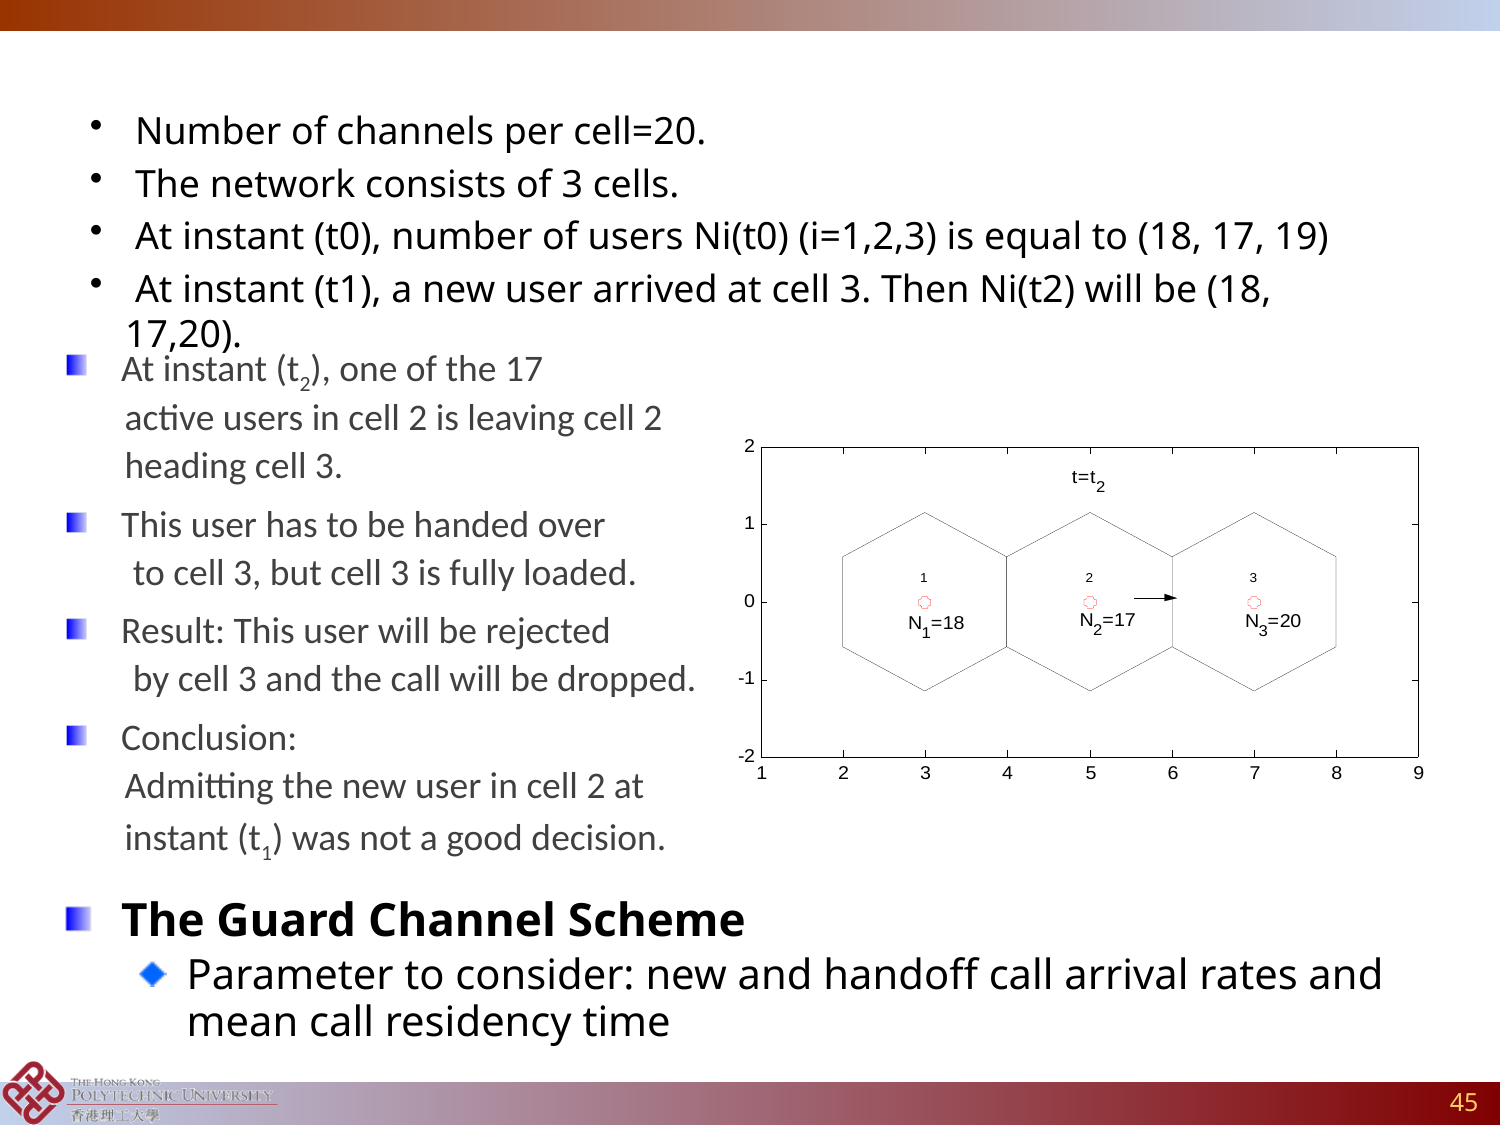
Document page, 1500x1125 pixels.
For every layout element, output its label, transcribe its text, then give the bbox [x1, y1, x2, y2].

picture [649, 312, 1500, 913]
picture [64, 905, 94, 934]
list At instant (t2), one of the 17 active users in cell 2 is leaving cell 2 heading cell 3. This user has to be handed over to cell 3, but cell 3 is fully loaded. Result: This user will be rejected by cell 3 and the call will be dropped. Conclusion: Admitting the new user in cell 2 at instant (t1) was not a good decision. [50, 337, 644, 887]
picture [65, 724, 89, 748]
text_box The Guard Channel Scheme Parameter to consider: new and handoff call arrival rates and mean call residency time [50, 887, 1462, 1038]
picture [65, 353, 89, 378]
text_box Number of channels per cell=20. The network consists of 3 cells. At instant (t0), number of users Ni(t0) (i=1,2,3) is equal to (18, 17, 19) At instant (t1), a new user arrived at cell 3. Then Ni(t2) will be (18, 17,20). [75, 99, 1400, 363]
picture [0, 1061, 278, 1125]
picture [139, 960, 167, 987]
picture [65, 617, 89, 642]
picture [65, 511, 89, 535]
